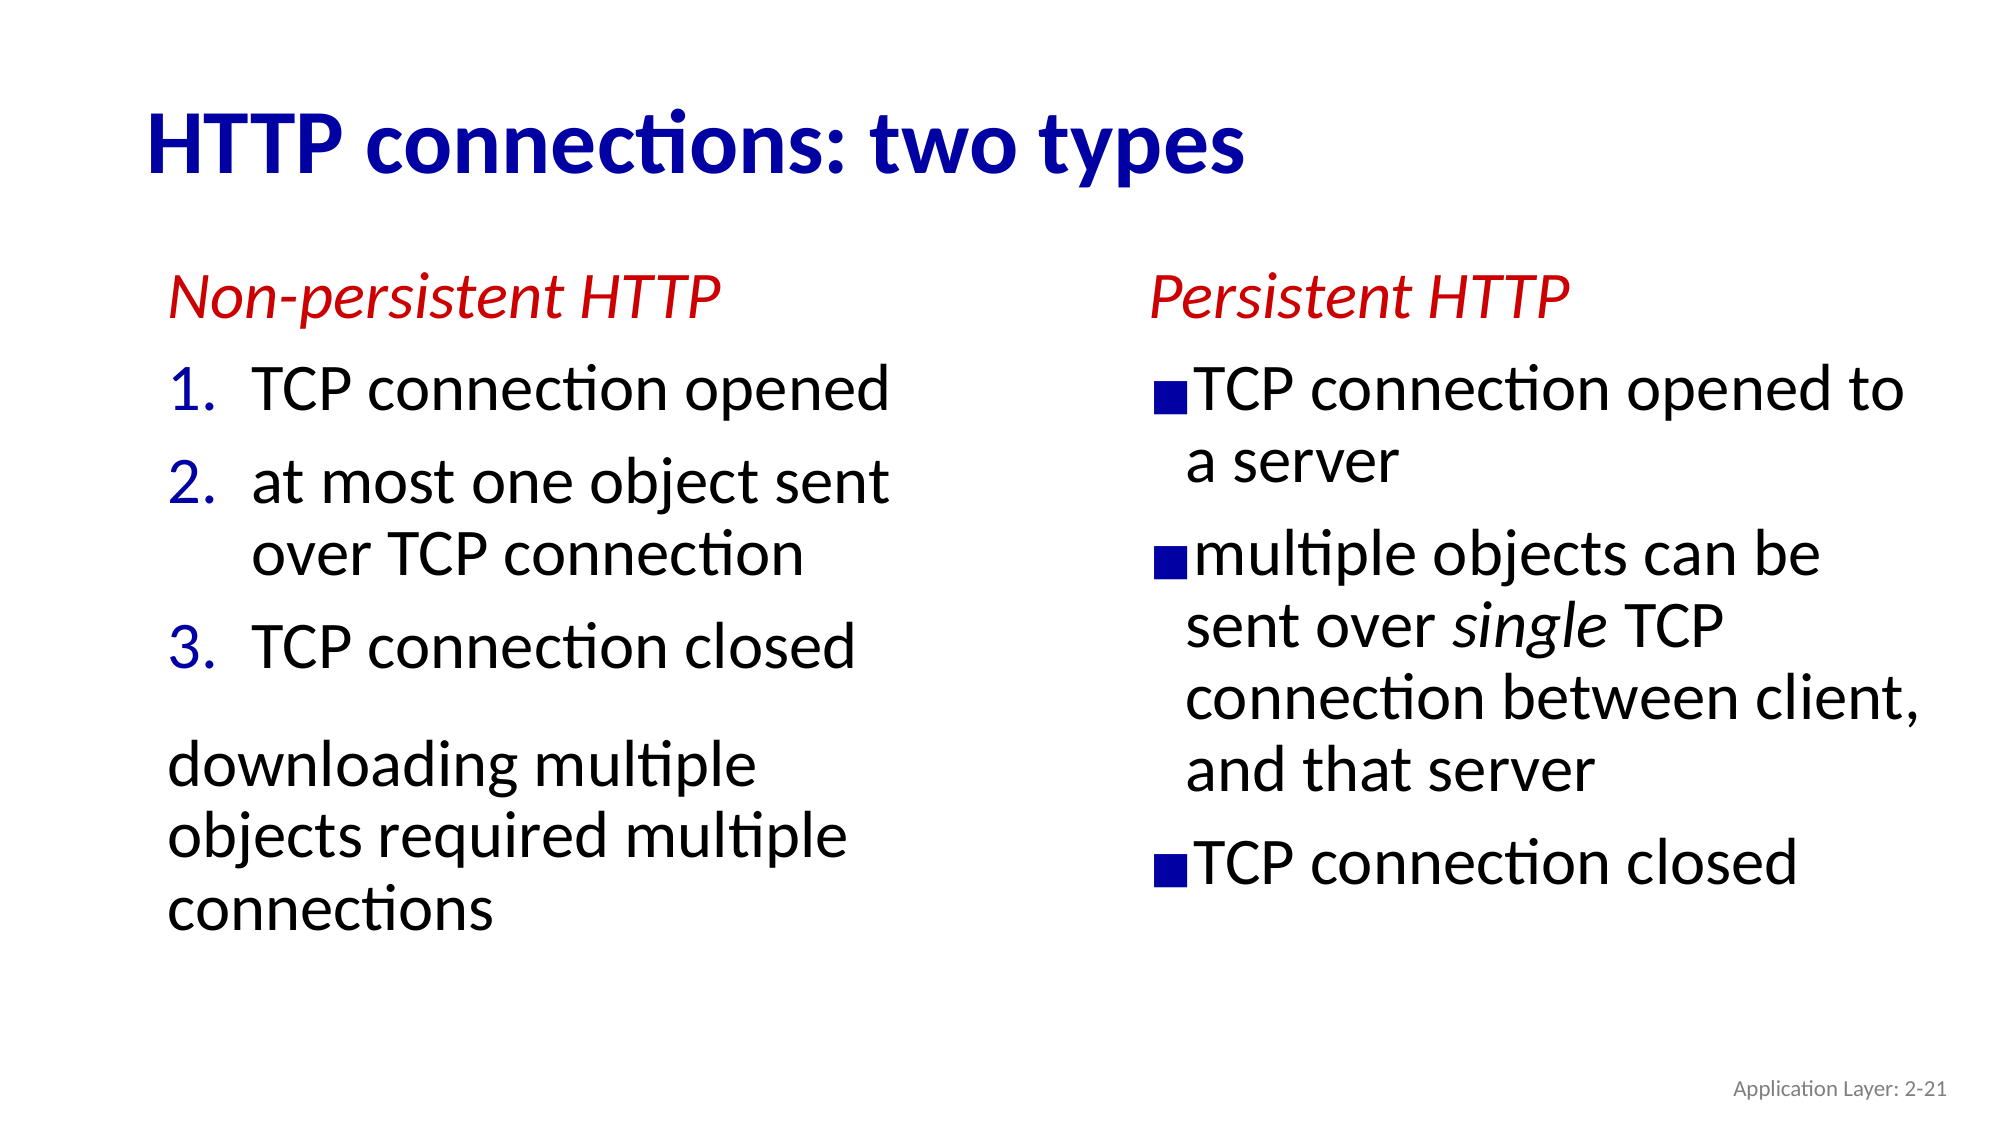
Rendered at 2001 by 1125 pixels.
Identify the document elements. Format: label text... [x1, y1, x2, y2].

text_box Persistent HTTP TCP connection opened to a server multiple objects can be sent over single TCP connection between client, and that server TCP connection closed [1112, 253, 1939, 1016]
title HTTP connections: two types [131, 70, 1856, 218]
slide_number Application Layer: 2-21 [1512, 1056, 1963, 1117]
text_box Non-persistent HTTP TCP connection opened at most one object sent over TCP connection TCP connection closed downloading multiple objects required multiple connections [130, 253, 958, 1016]
